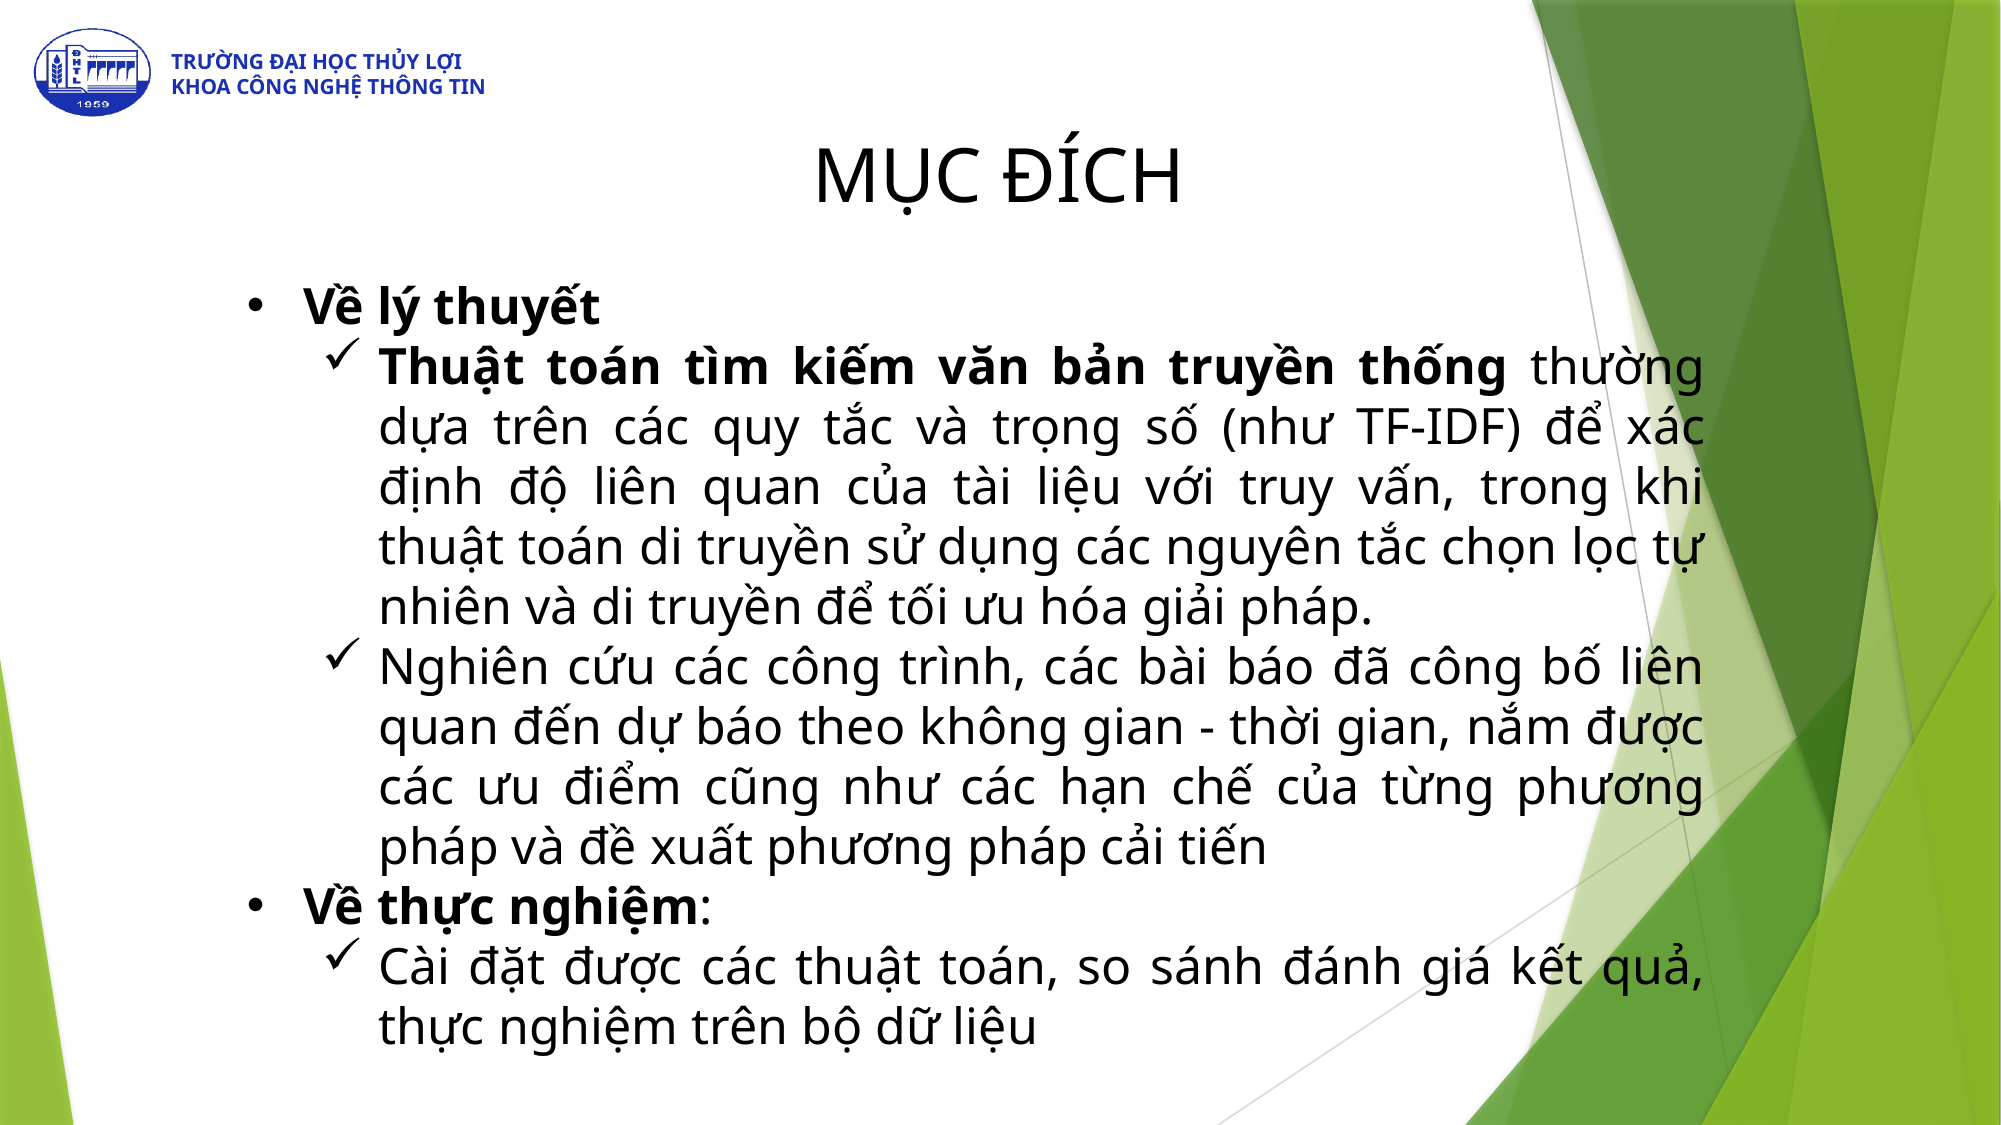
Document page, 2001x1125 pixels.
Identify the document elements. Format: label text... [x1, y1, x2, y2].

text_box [26, 22, 540, 133]
text_box Về lý thuyết Thuật toán tìm kiếm văn bản truyền thống thường dựa trên các quy tắc và trọng số (như TF-IDF) để xác định độ liên quan của tài liệu với truy vấn, trong khi thuật toán di truyền sử dụng các nguyên tắc chọn lọc tự nhiên và di truyền để tối ưu hóa giải pháp. Nghiên cứu các công trình, các bài báo đã công bố liên quan đến dự báo theo không gian - thời gian, nắm được các ưu điểm cũng như các hạn chế của từng phương pháp và đề xuất phương pháp cải tiến Về thực nghiệm: Cài đặt được các thuật toán, so sánh đánh giá kết quả, thực nghiệm trên bộ dữ liệu [232, 267, 1721, 1062]
title MỤC ĐÍCH [111, 120, 1886, 235]
